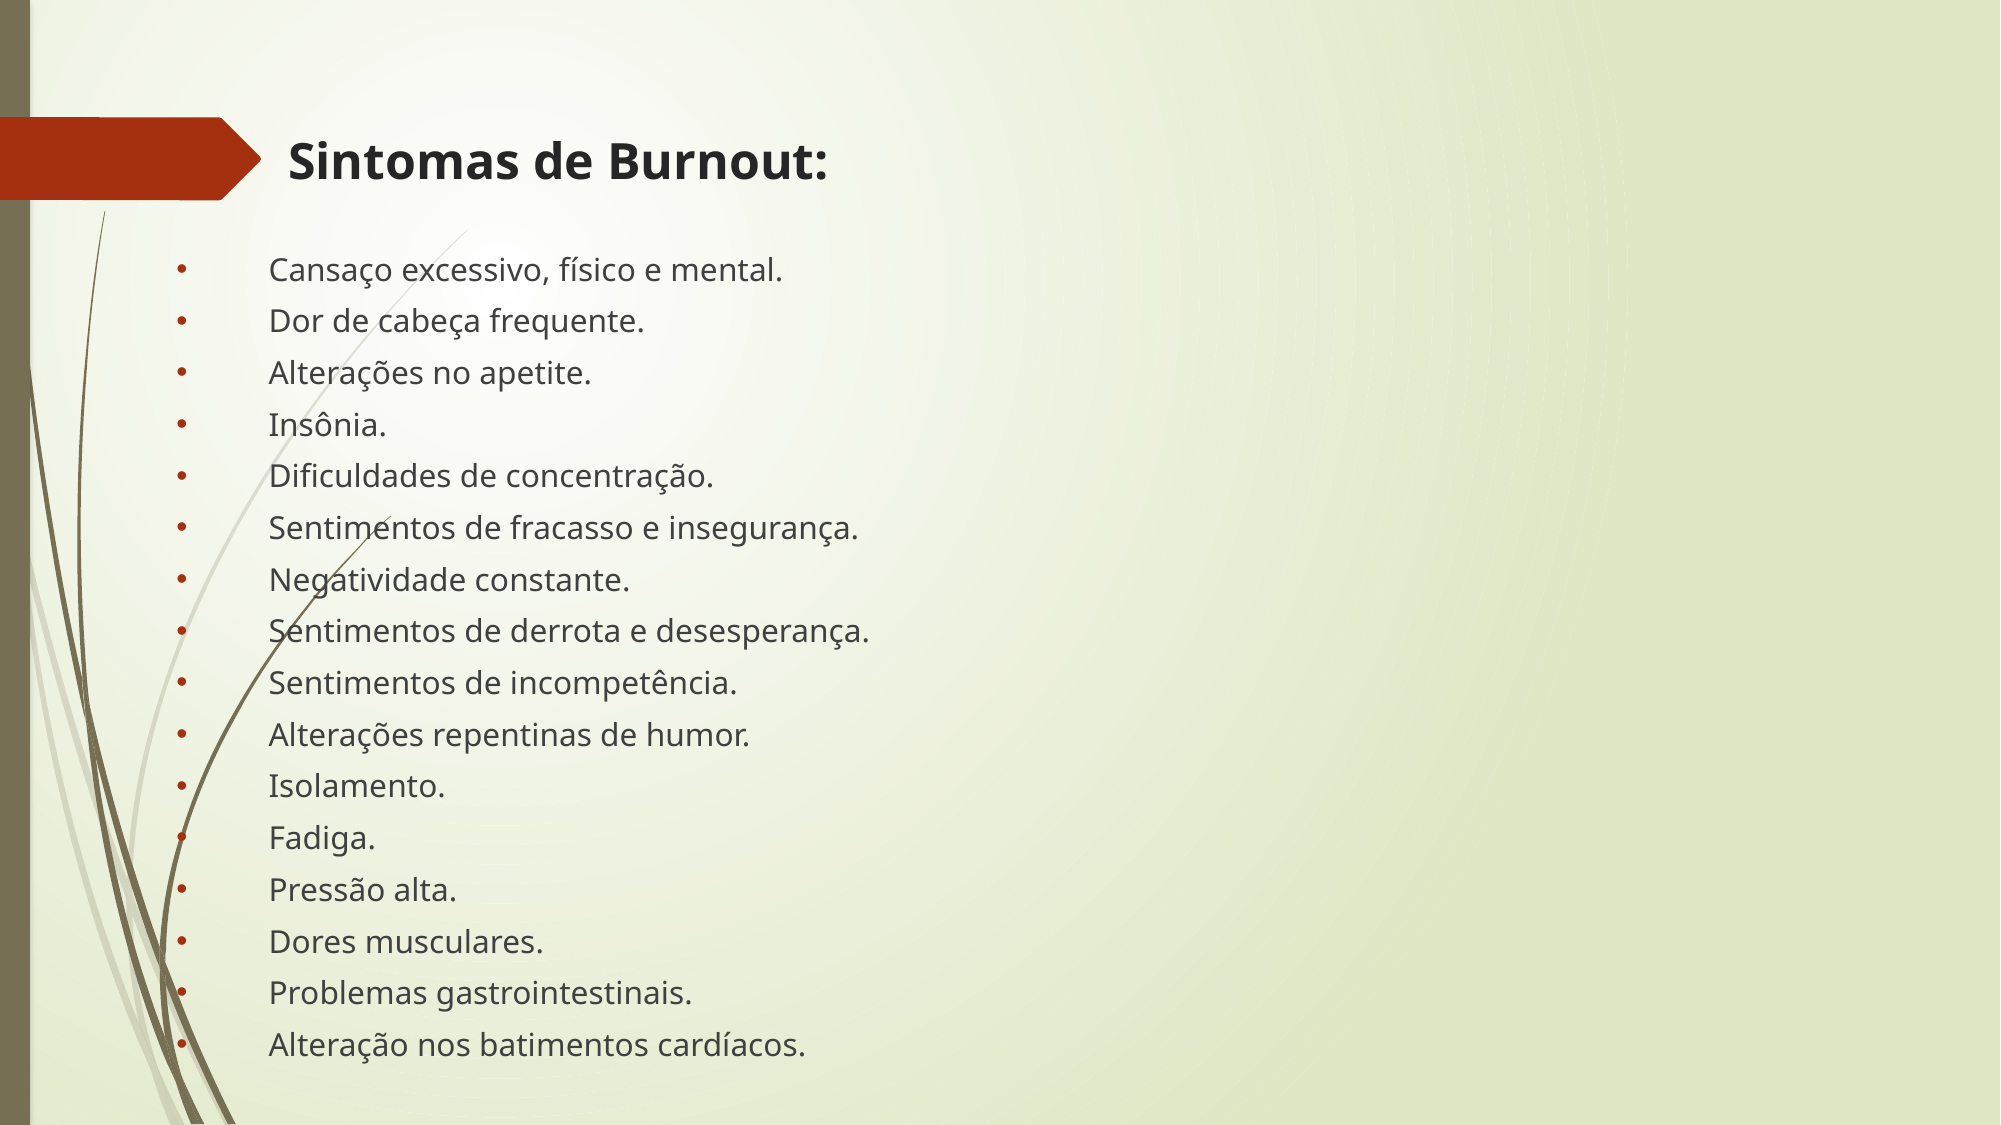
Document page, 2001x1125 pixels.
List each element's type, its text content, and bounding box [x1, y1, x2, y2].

title Sintomas de Burnout: [273, 121, 1736, 242]
list Cansaço excessivo, físico e mental. Dor de cabeça frequente. Alterações no apetite. Insônia. Dificuldades de concentração. Sentimentos de fracasso e insegurança. Negatividade constante. Sentimentos de derrota e desesperança. Sentimentos de incompetência. Alterações repentinas de humor. Isolamento. Fadiga. Pressão alta. Dores musculares. Problemas gastrointestinais. Alteração nos batimentos cardíacos. [161, 242, 1794, 1076]
